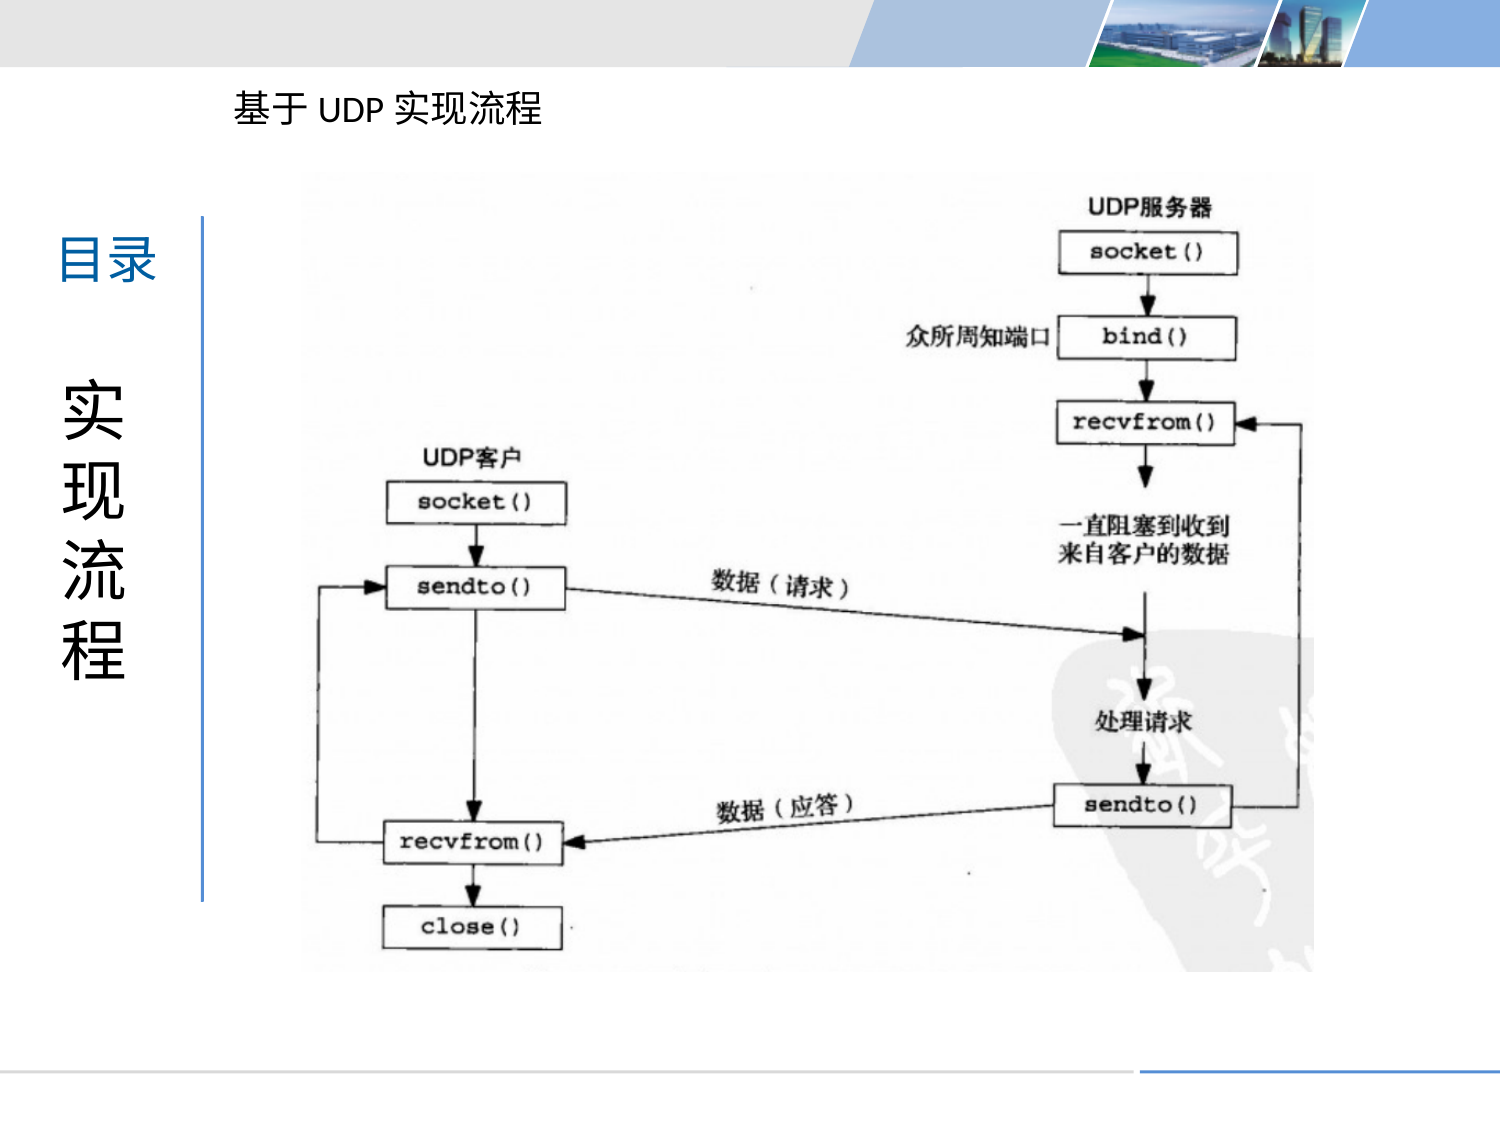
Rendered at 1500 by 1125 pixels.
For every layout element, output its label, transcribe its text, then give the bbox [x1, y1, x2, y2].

picture [300, 172, 1314, 972]
text_box [199, 214, 206, 903]
picture [1257, 0, 1367, 67]
text_box 目录 [39, 218, 174, 296]
text_box 基于UDP实现流程 [219, 78, 558, 138]
text_box 实现流程 [45, 361, 175, 697]
picture [1088, 0, 1279, 67]
